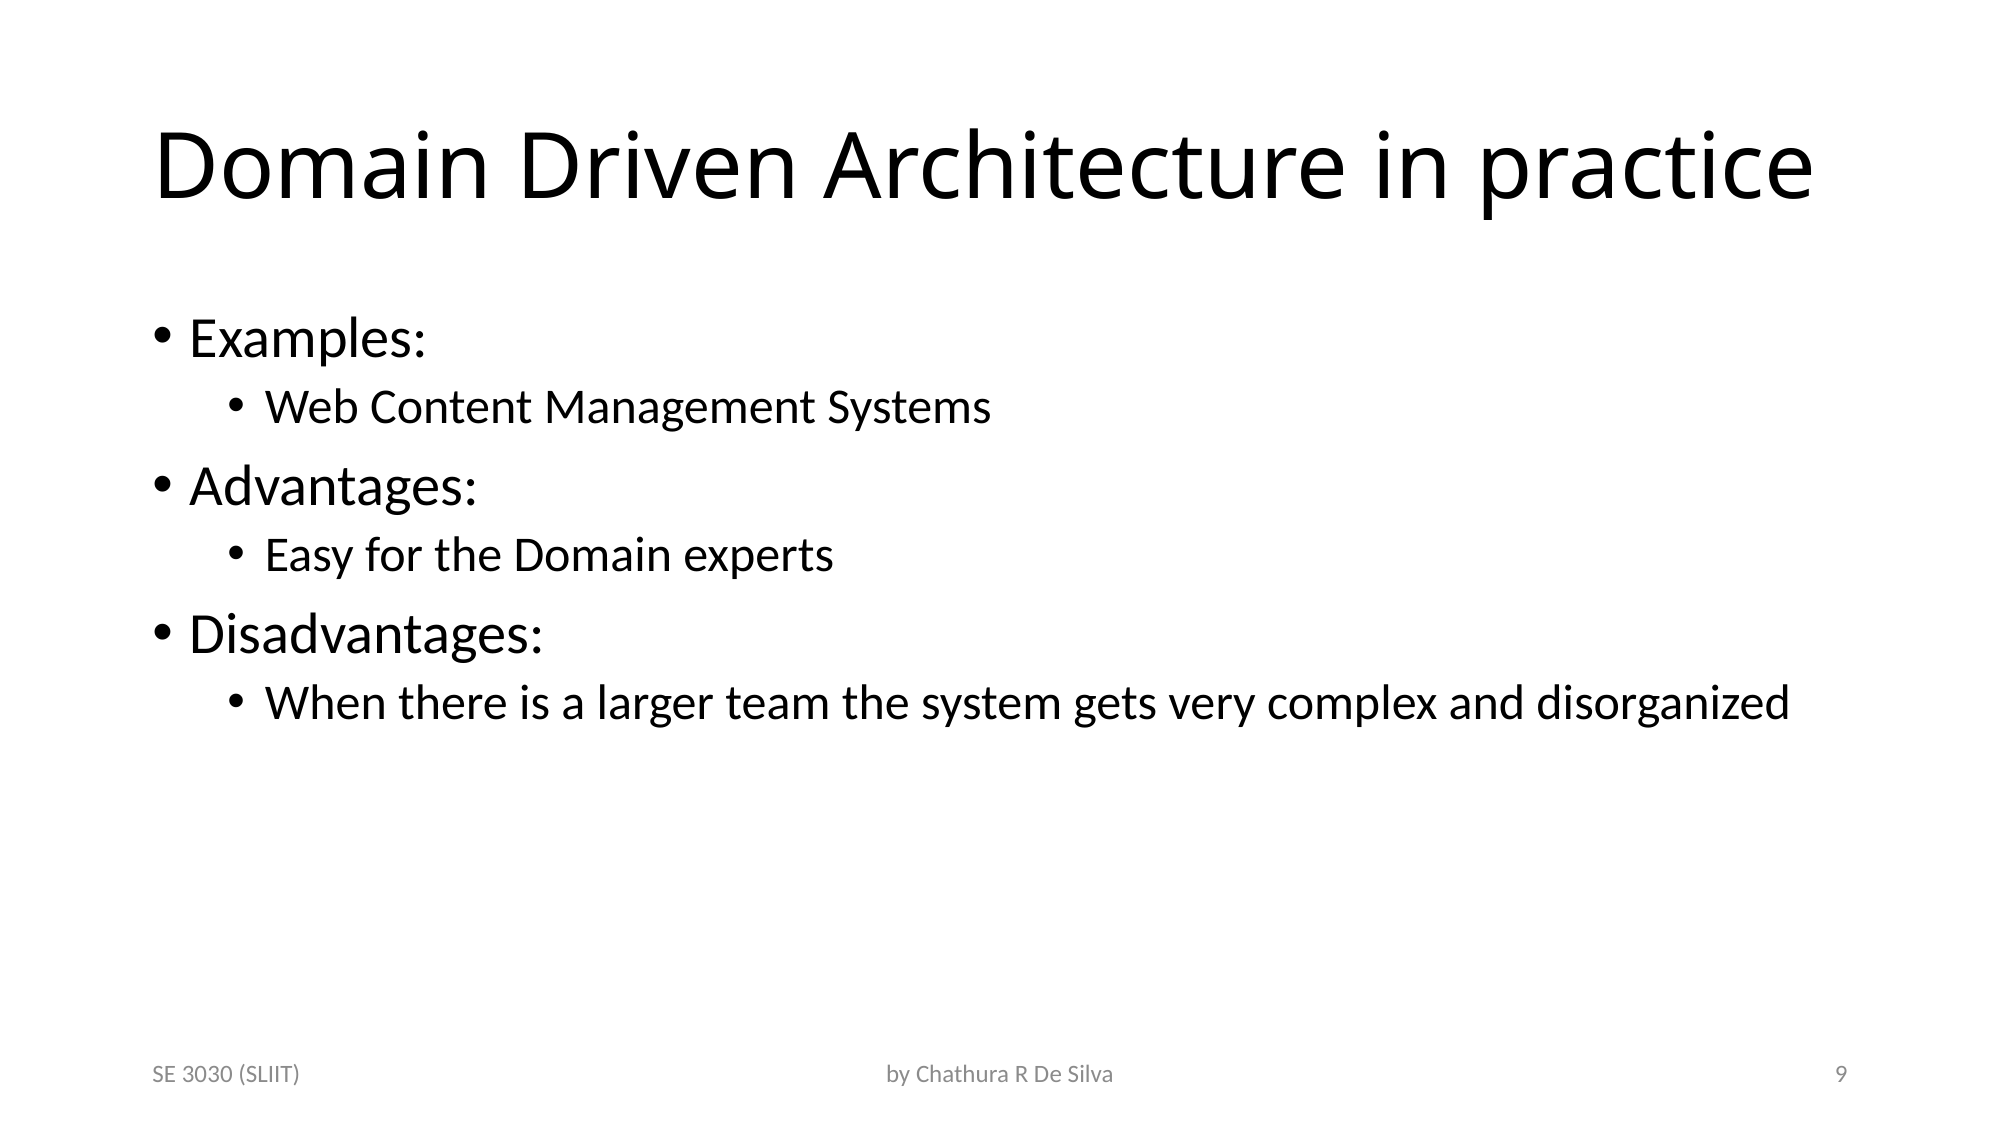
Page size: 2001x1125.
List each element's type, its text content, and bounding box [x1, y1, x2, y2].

slide_number 9 [1412, 1042, 1863, 1103]
title Domain Driven Architecture in practice [137, 59, 1863, 278]
footer by Chathura R De Silva [662, 1042, 1338, 1103]
list Examples: Web Content Management Systems Advantages: Easy for the Domain experts Disadvantages: When there is a larger team the system gets very complex and disorganized [137, 299, 1863, 1014]
slide_number SE 3030 (SLIIT) [137, 1042, 588, 1103]
